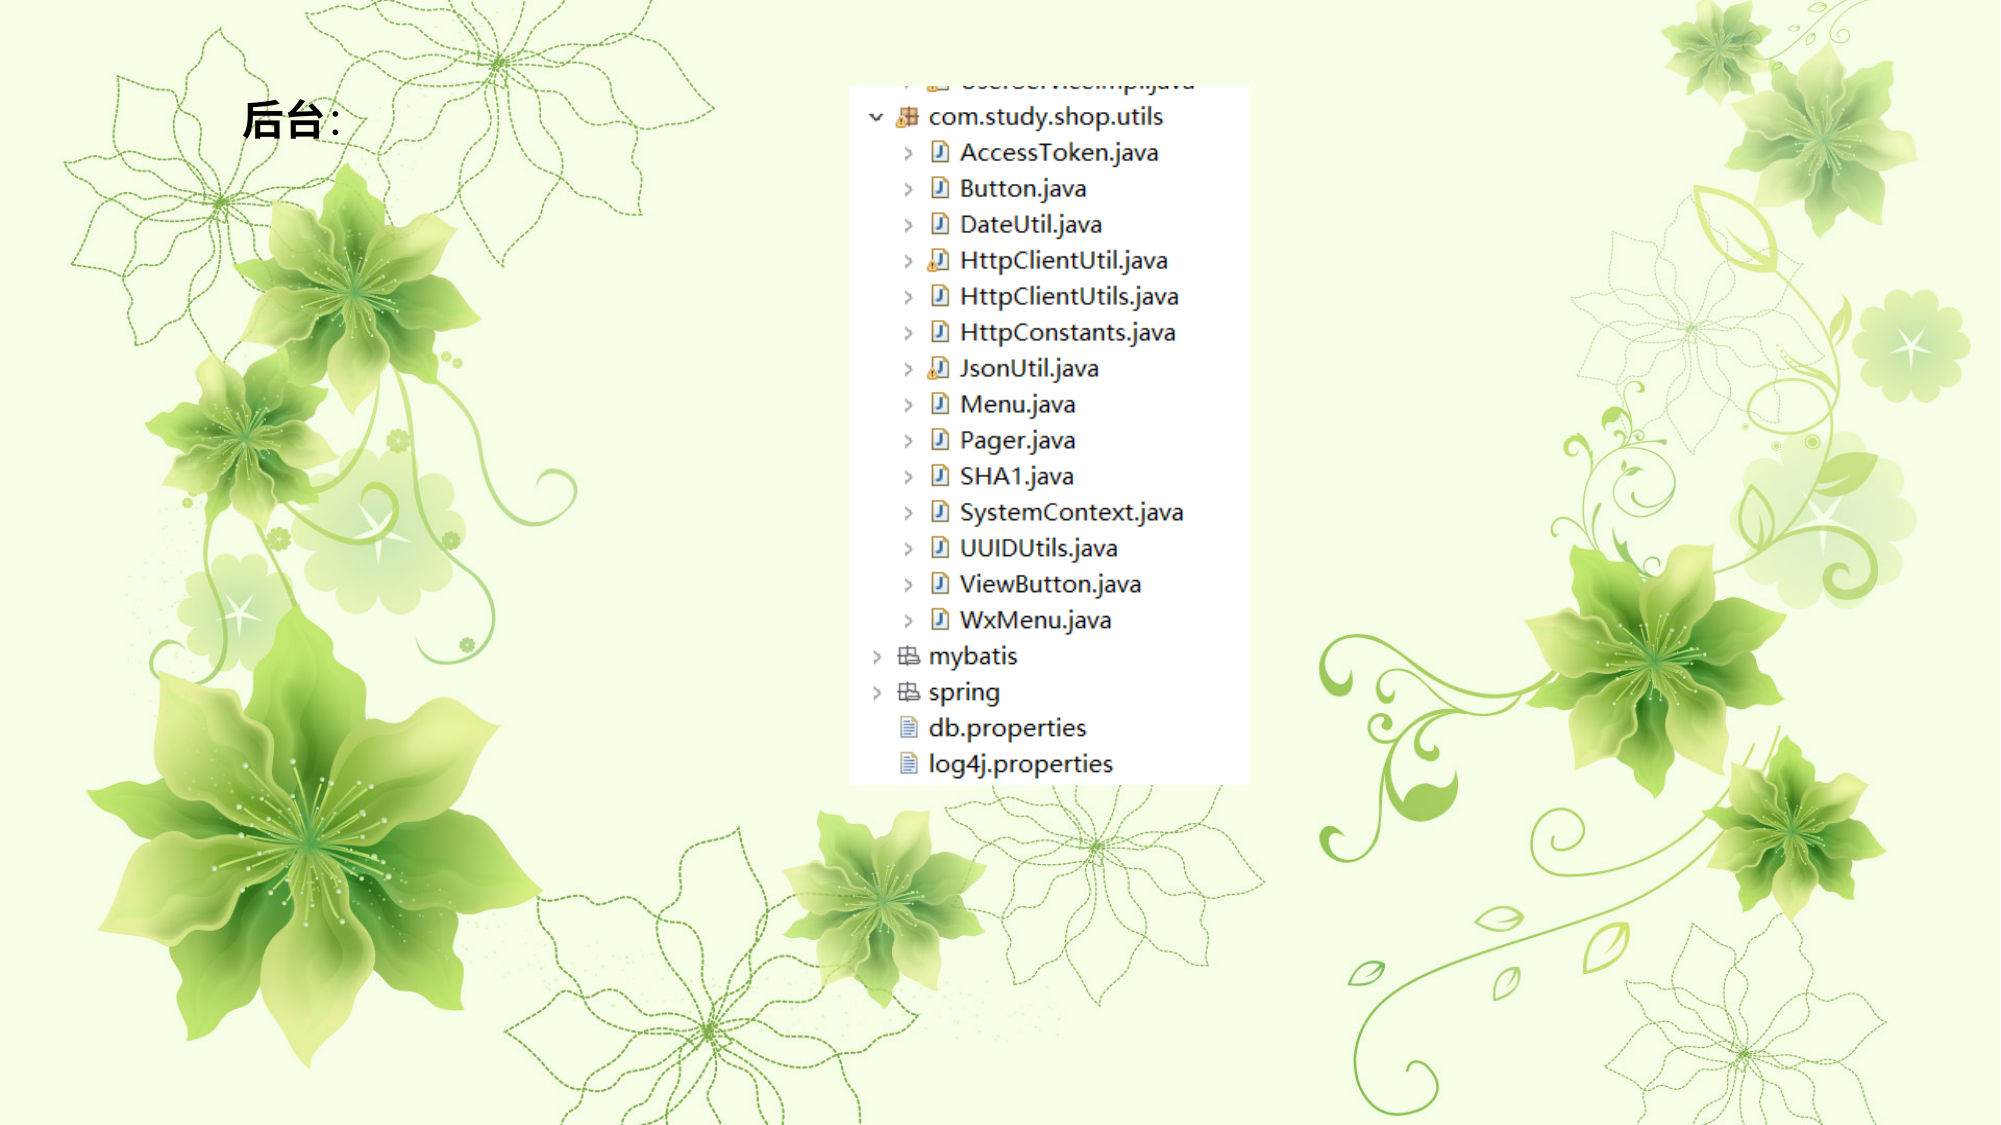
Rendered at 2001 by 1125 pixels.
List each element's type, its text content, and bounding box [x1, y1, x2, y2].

text_box 后台： [228, 86, 398, 152]
picture [0, 0, 2001, 1125]
